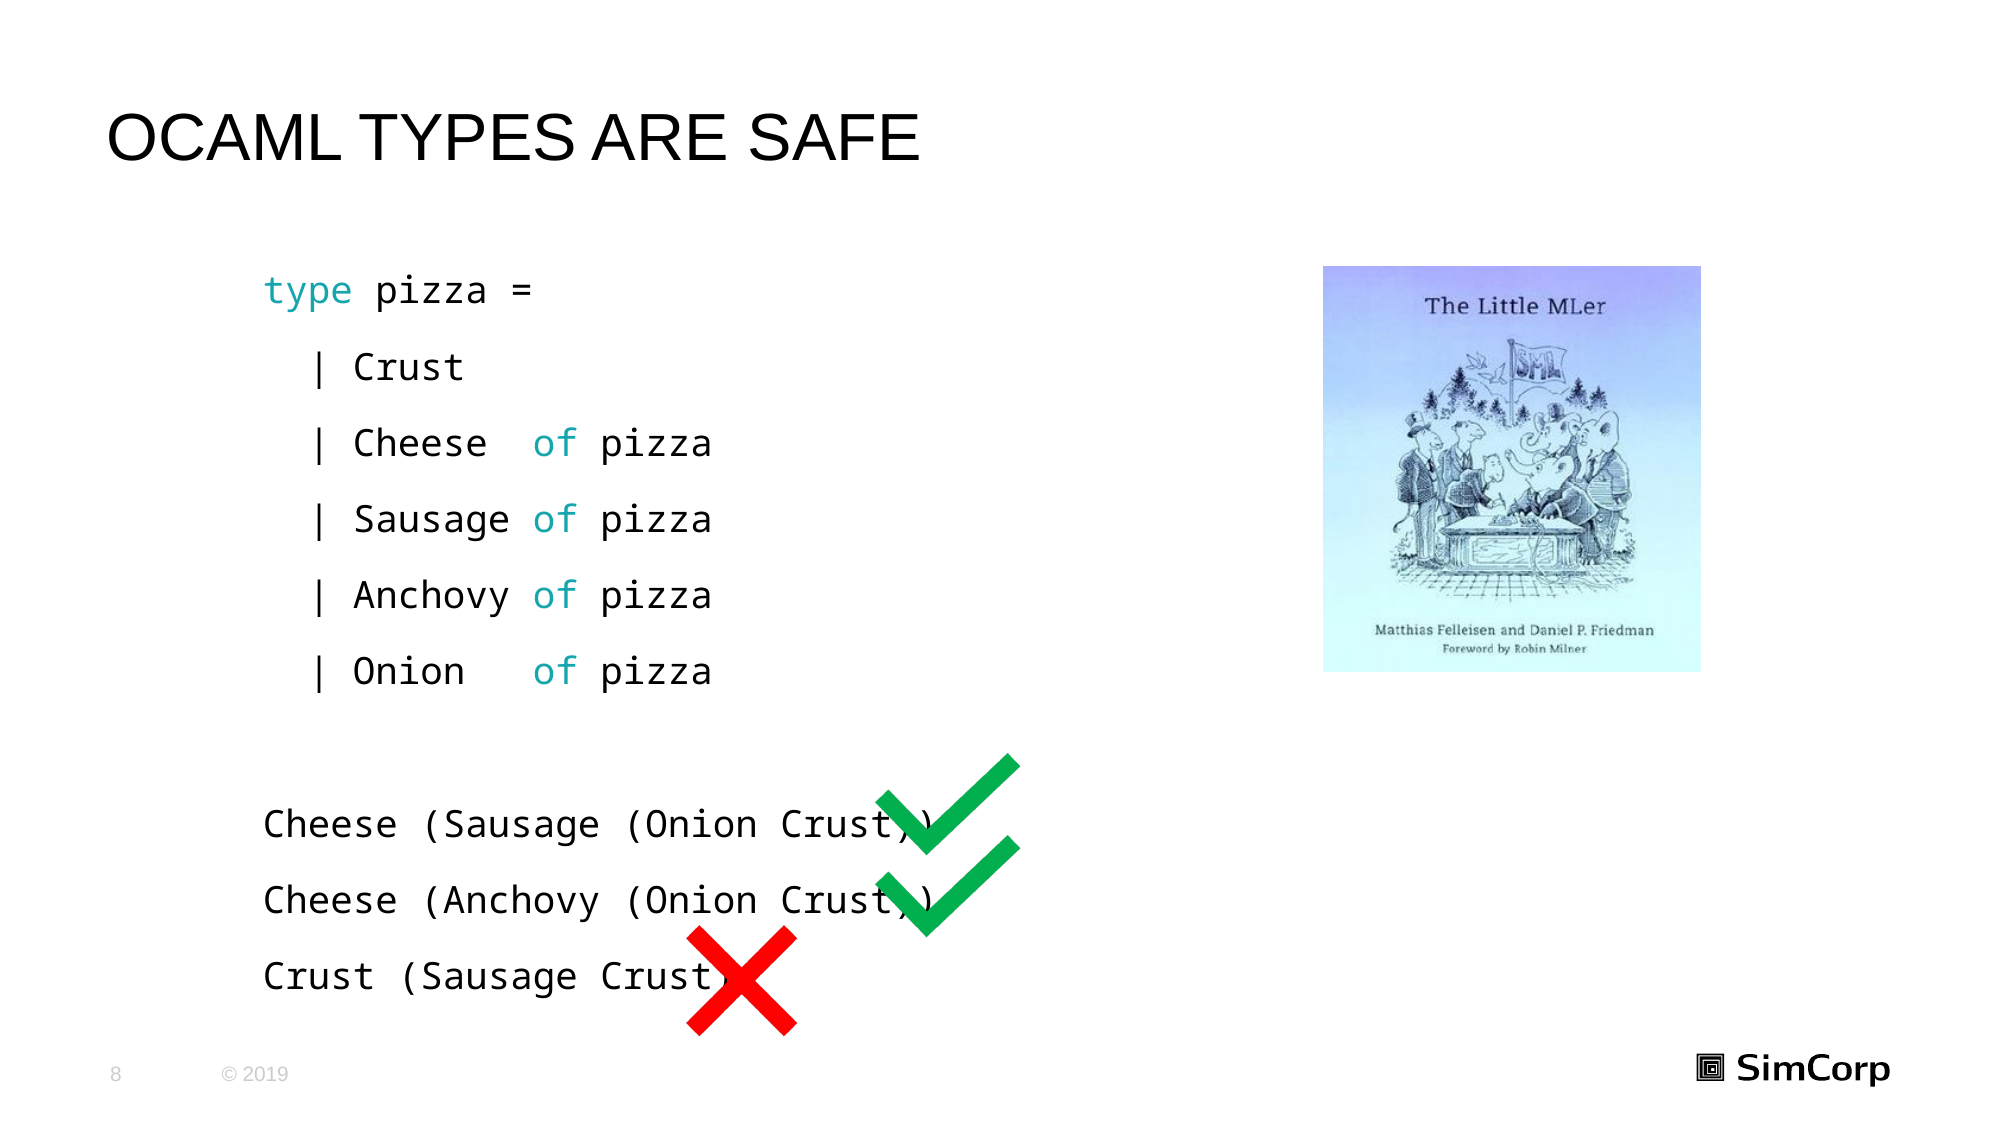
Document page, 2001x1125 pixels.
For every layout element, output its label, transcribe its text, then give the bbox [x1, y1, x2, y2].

picture [666, 905, 818, 1056]
picture [872, 727, 1023, 961]
picture [1322, 265, 1701, 672]
title Ocaml Types Are Safe [106, 0, 1892, 174]
list type pizza = | Crust | Cheese of pizza | Sausage of pizza | Anchovy of pizza | Onion of pizza Cheese (Sausage (Onion Crust)) Cheese (Anchovy (Onion Crust)) Crust (Sausage Crust) [262, 266, 1892, 1016]
slide_number 8 [110, 1042, 222, 1103]
